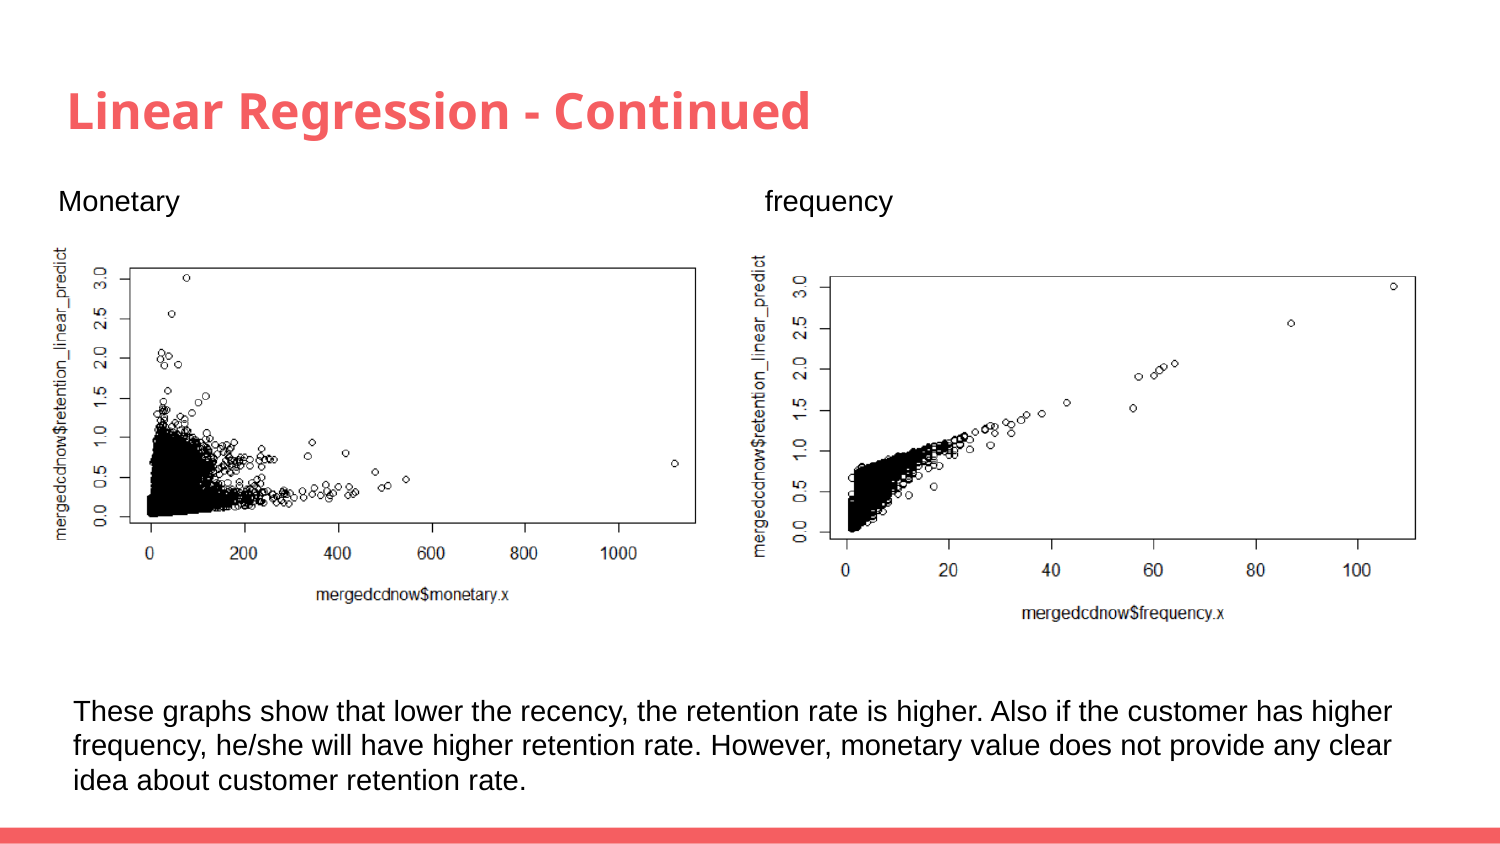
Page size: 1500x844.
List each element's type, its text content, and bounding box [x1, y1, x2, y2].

picture [50, 230, 716, 613]
title Linear Regression - Continued [51, 64, 1449, 167]
text_box Monetary [43, 166, 282, 248]
text_box These graphs show that lower the recency, the retention rate is higher. Also if the customer has higher frequency, he/she will have higher retention rate. However, monetary value does not provide any clear idea about customer retention rate. [58, 676, 1433, 796]
text_box frequency [749, 166, 1227, 246]
picture [749, 246, 1441, 630]
